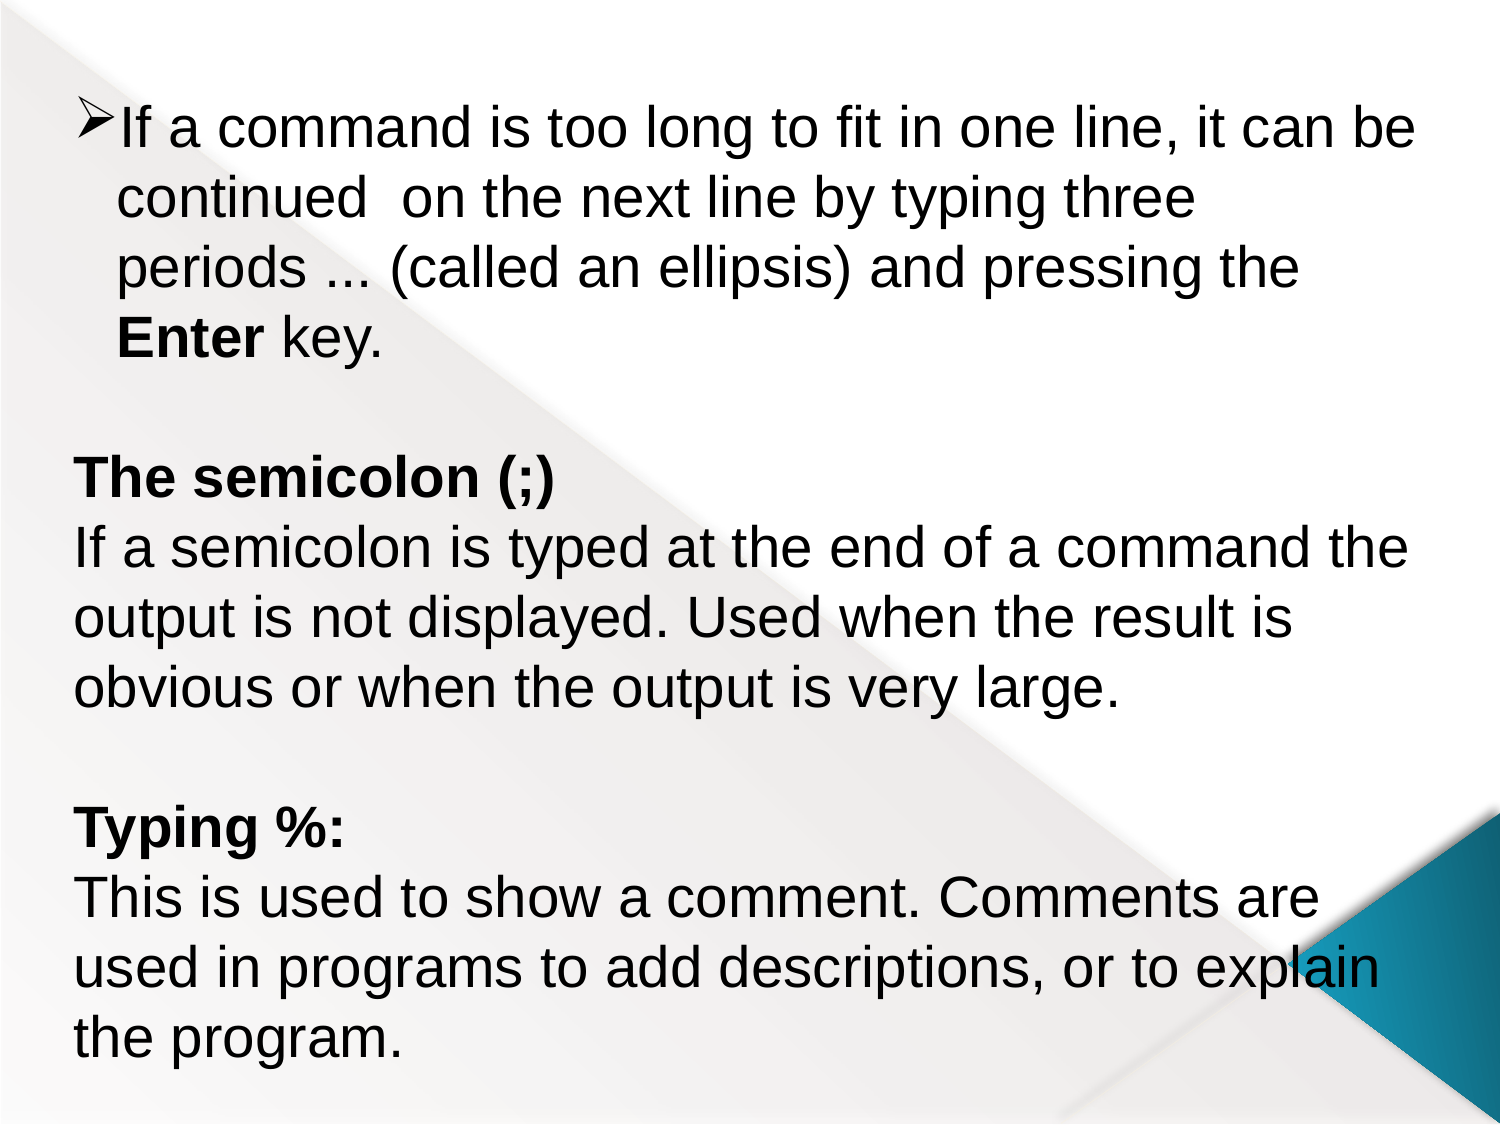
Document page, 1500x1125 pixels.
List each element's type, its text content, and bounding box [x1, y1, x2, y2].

text_box If a command is too long to fit in one line, it can be continued on the next line by typing three periods ... (called an ellipsis) and pressing the Enter key. The semicolon (;) If a semicolon is typed at the end of a command the output is not displayed. Used when the result is obvious or when the output is very large. Typing %: This is used to show a comment. Comments are used in programs to add descriptions, or to explain the program. [58, 81, 1453, 1077]
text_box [420, 228, 571, 262]
text_box [35, 152, 1463, 1102]
